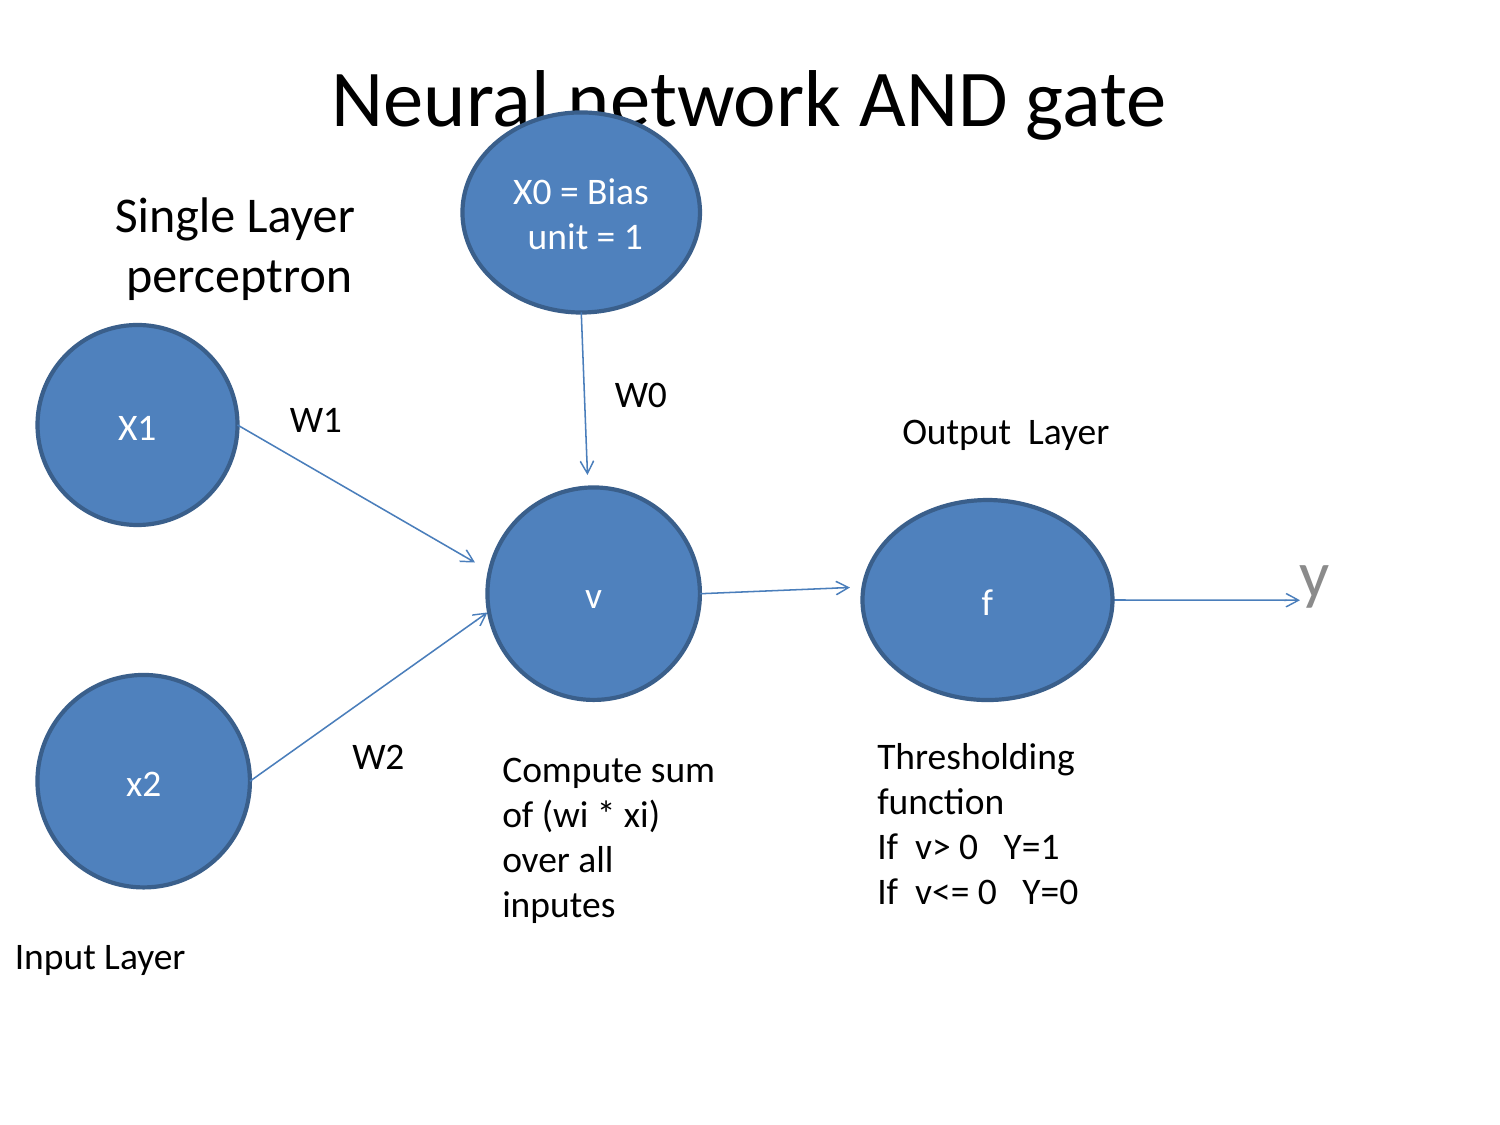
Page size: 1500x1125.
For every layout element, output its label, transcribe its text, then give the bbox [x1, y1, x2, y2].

text_box Compute sum of (wi * xi) over all inputes [487, 737, 738, 933]
text_box Output Layer [887, 399, 1150, 460]
title Neural network AND gate [112, 37, 1388, 149]
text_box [237, 424, 476, 563]
subtitle y [75, 149, 1400, 975]
text_box Thresholding function If v> 0 Y=1 If v<= 0 Y=0 [862, 724, 1125, 920]
text_box W0 [600, 362, 788, 423]
text_box X0 = Bias unit = 1 [545, 310, 618, 315]
text_box X0 = Bias unit = 1 [469, 110, 694, 174]
text_box x2 [35, 672, 252, 890]
text_box X1 [35, 322, 240, 528]
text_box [249, 612, 488, 782]
text_box v [485, 485, 702, 703]
text_box f [860, 497, 1115, 703]
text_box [502, 390, 666, 398]
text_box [699, 587, 851, 594]
text_box W1 [275, 387, 450, 423]
text_box Input Layer [0, 924, 263, 985]
text_box Single Layer perceptron [99, 174, 725, 310]
